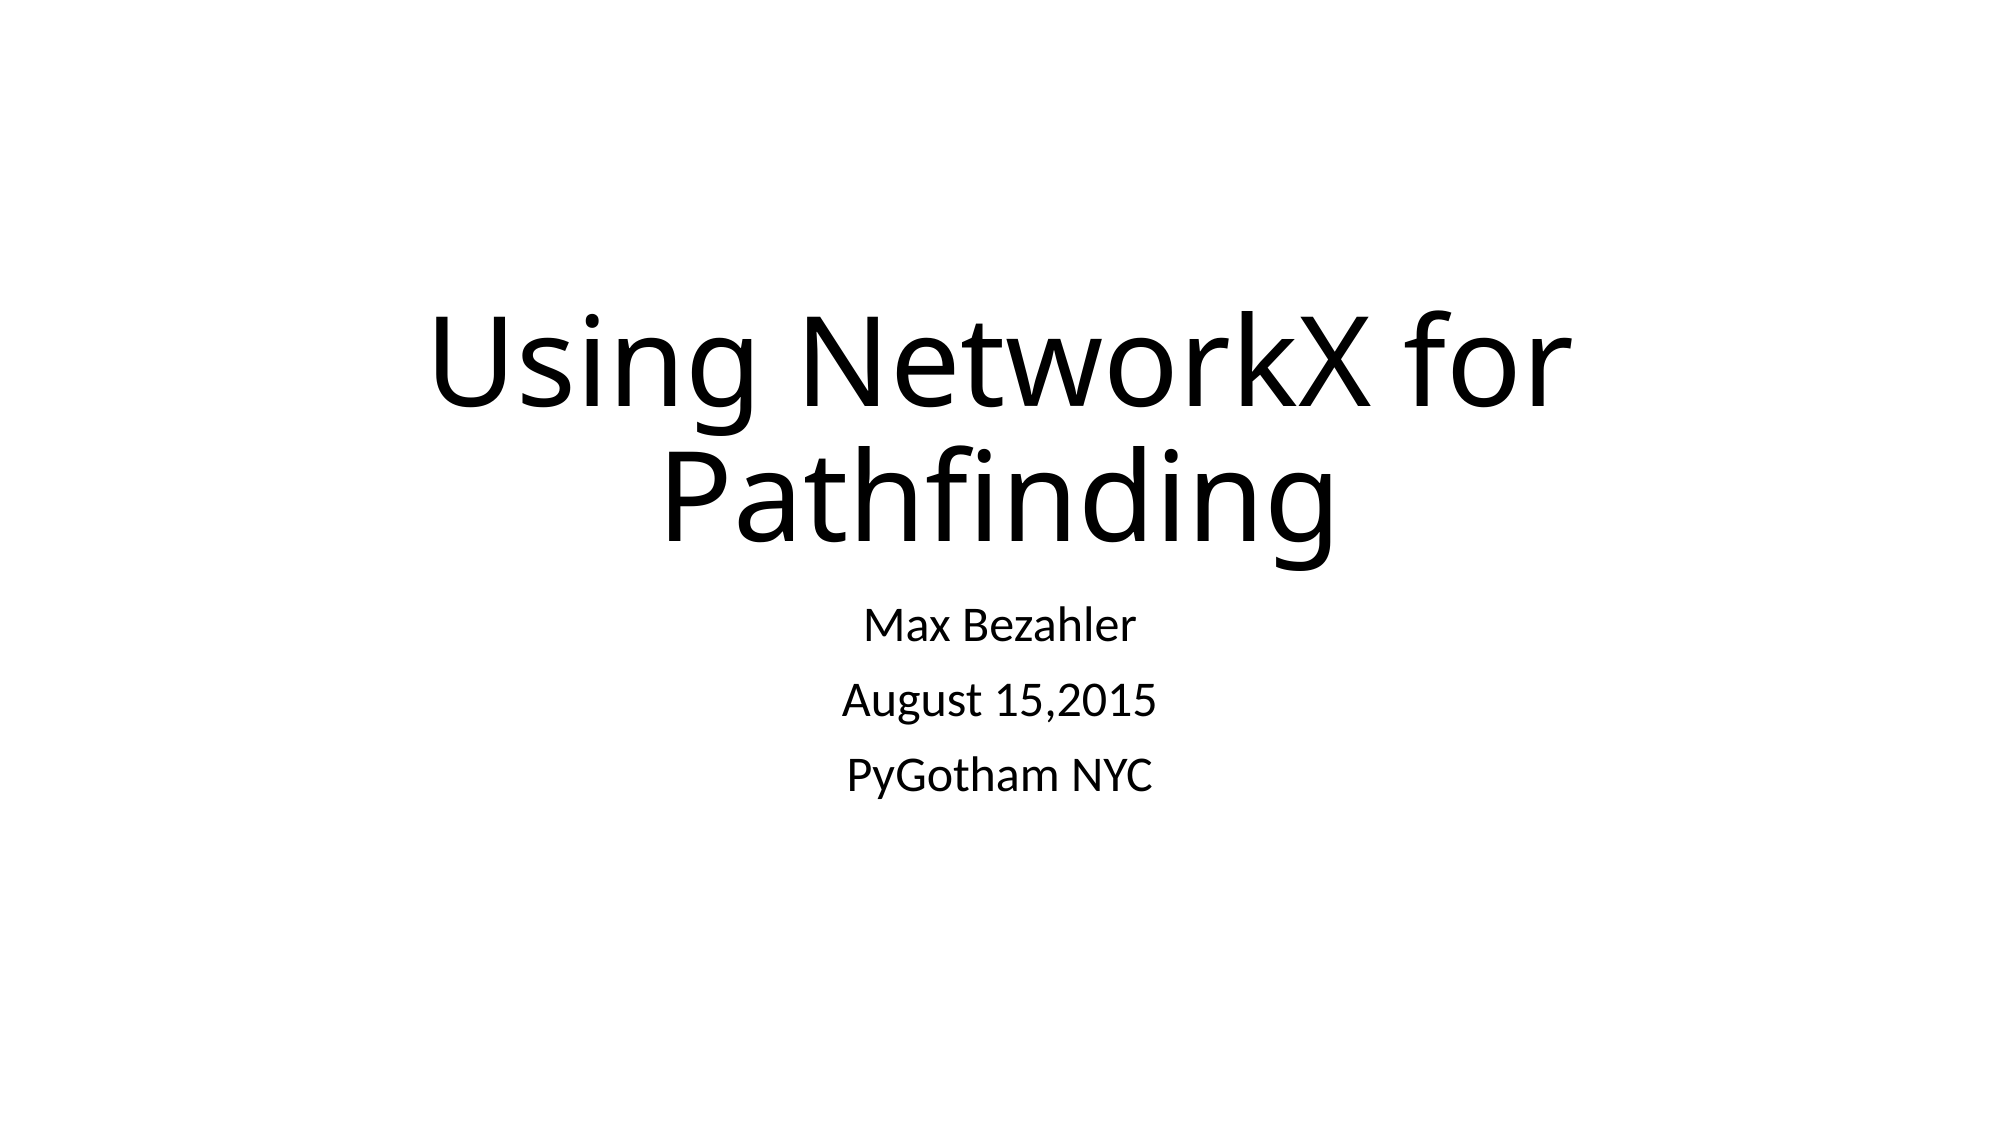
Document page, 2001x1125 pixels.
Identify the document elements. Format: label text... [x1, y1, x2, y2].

subtitle Max Bezahler August 15,2015 PyGotham NYC [249, 590, 1750, 863]
title Using NetworkX for Pathfinding [249, 184, 1750, 576]
